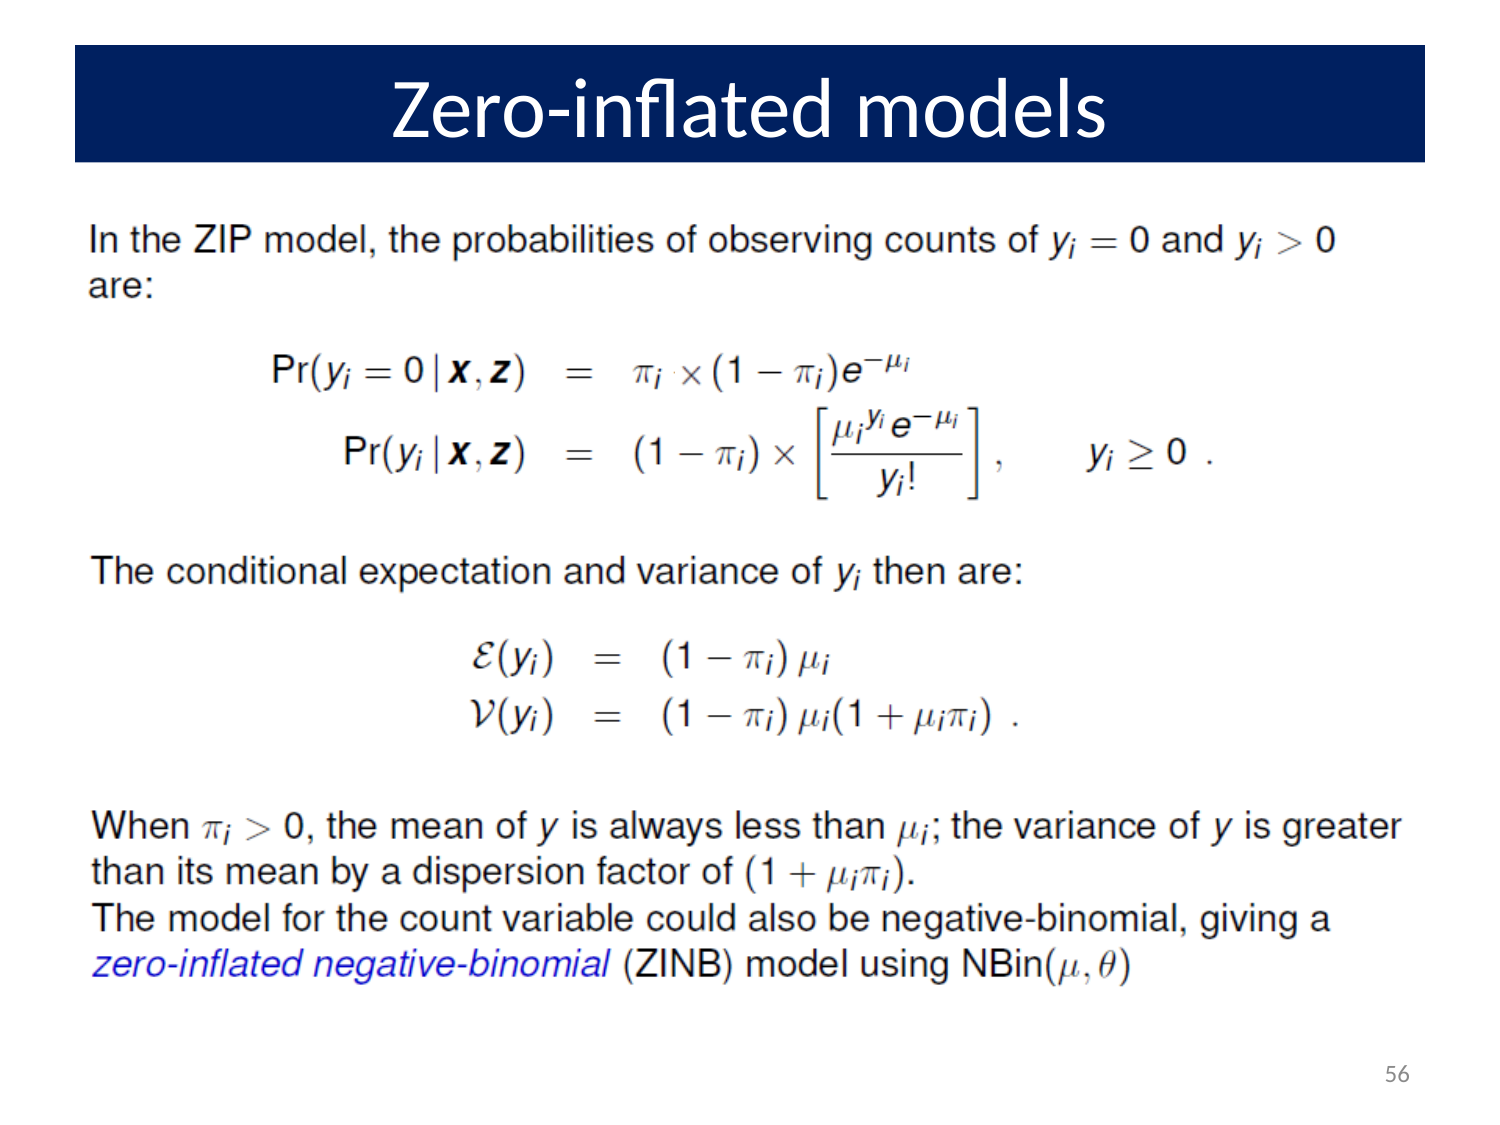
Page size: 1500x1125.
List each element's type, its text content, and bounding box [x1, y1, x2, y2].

picture [78, 541, 1422, 751]
picture [80, 795, 1422, 999]
picture [74, 212, 1416, 518]
title Zero-inflated models [75, 45, 1425, 163]
slide_number 56 [1074, 1042, 1425, 1103]
